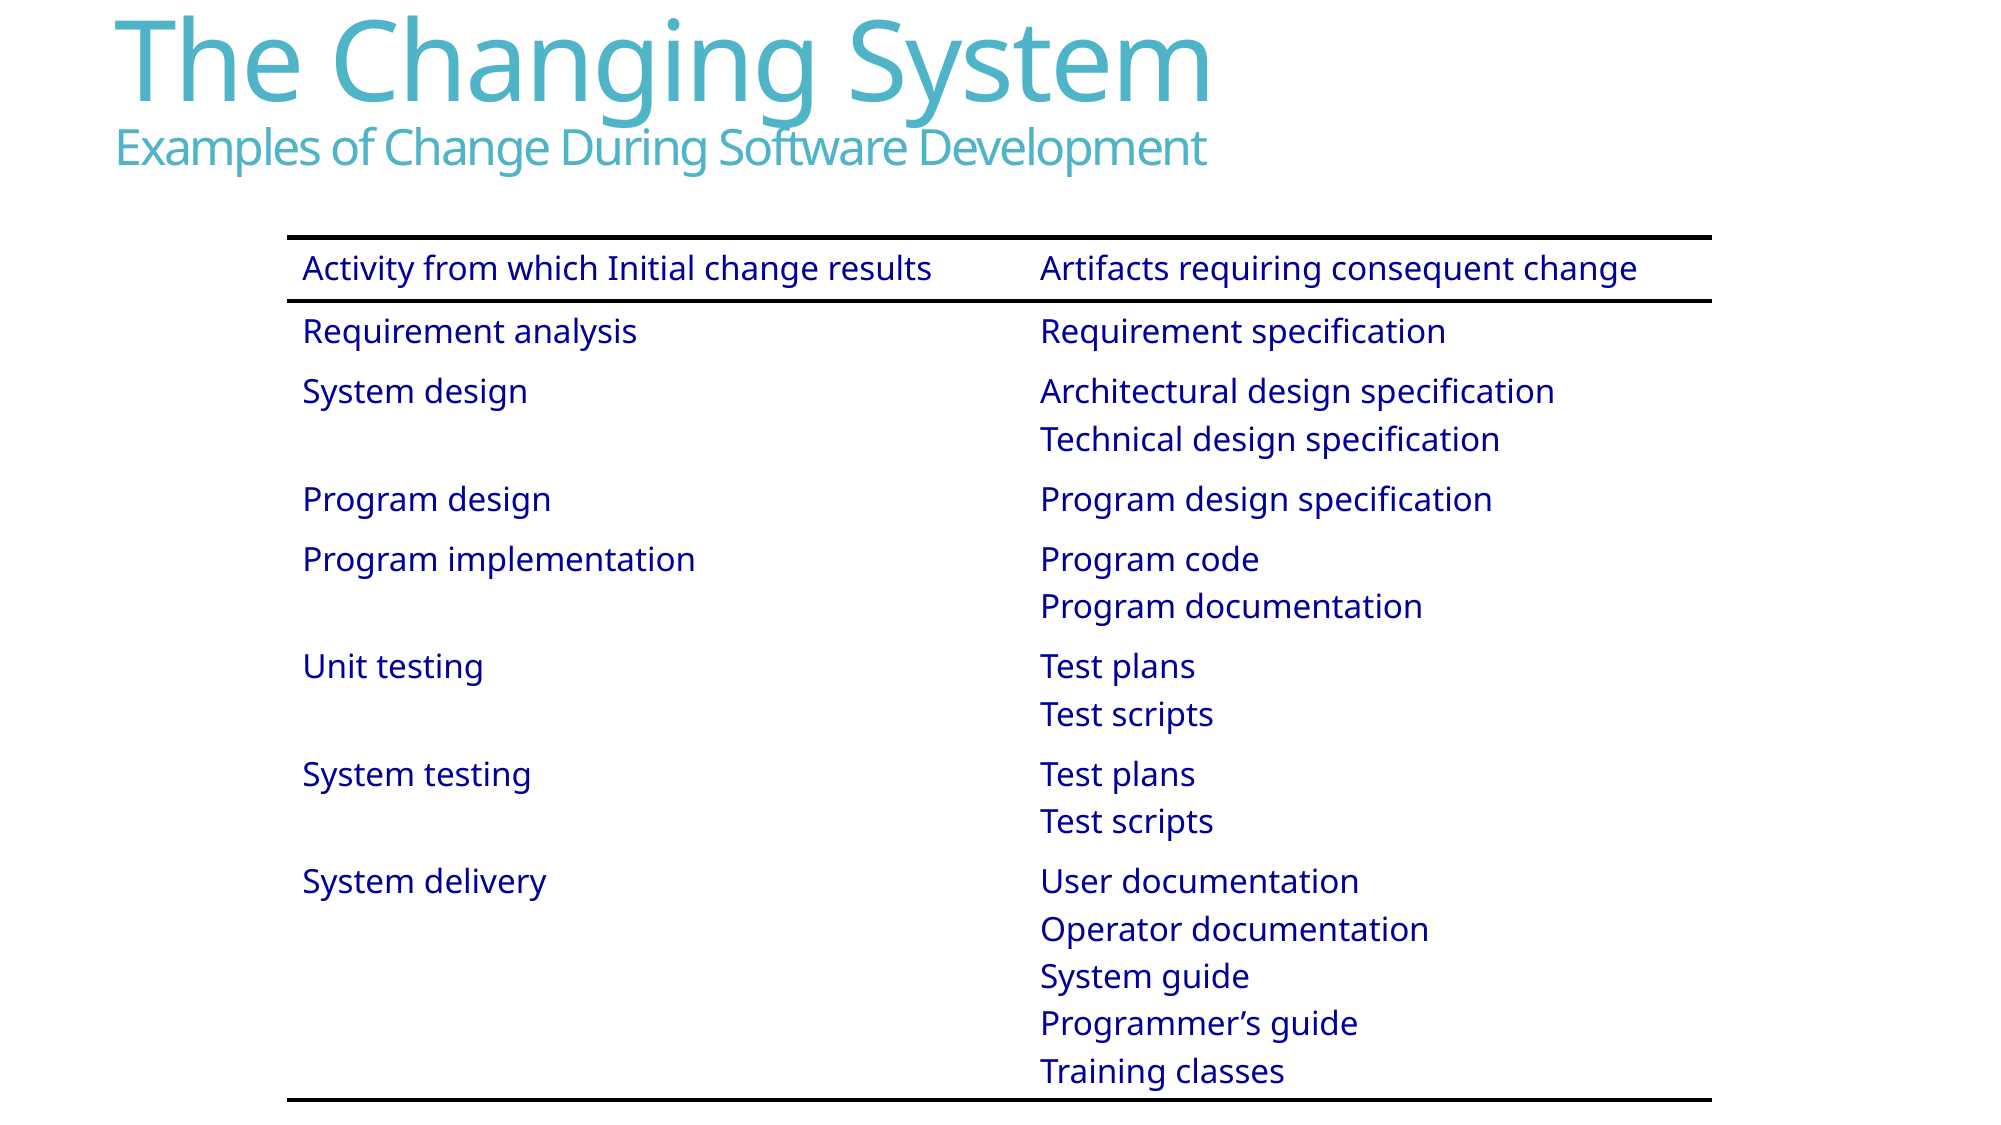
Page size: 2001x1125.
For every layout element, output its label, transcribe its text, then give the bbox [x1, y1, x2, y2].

table_cell System testing [287, 744, 1025, 851]
table_cell Unit testing [287, 636, 1025, 744]
table_cell Architectural design specification Technical design specification [1025, 361, 1712, 468]
table_cell System delivery [287, 851, 1025, 1098]
table_cell Program code Program documentation [1025, 529, 1712, 636]
table_header Activity from which Initial change results [287, 240, 1025, 299]
table_cell Test plans Test scripts [1025, 744, 1712, 851]
table_cell Program design [287, 468, 1025, 529]
table_cell Program design specification [1025, 468, 1712, 529]
table_cell Requirement specification [1025, 303, 1712, 361]
table_cell Test plans Test scripts [1025, 636, 1712, 744]
table_cell Program implementation [287, 529, 1025, 636]
title The Changing System Examples of Change During Software Development [99, 0, 1898, 186]
table_cell User documentation Operator documentation System guide Programmer’s guide Training classes [1025, 851, 1712, 1098]
table_header Artifacts requiring consequent change [1025, 240, 1712, 299]
table_cell System design [287, 361, 1025, 468]
table_cell Requirement analysis [287, 303, 1025, 361]
